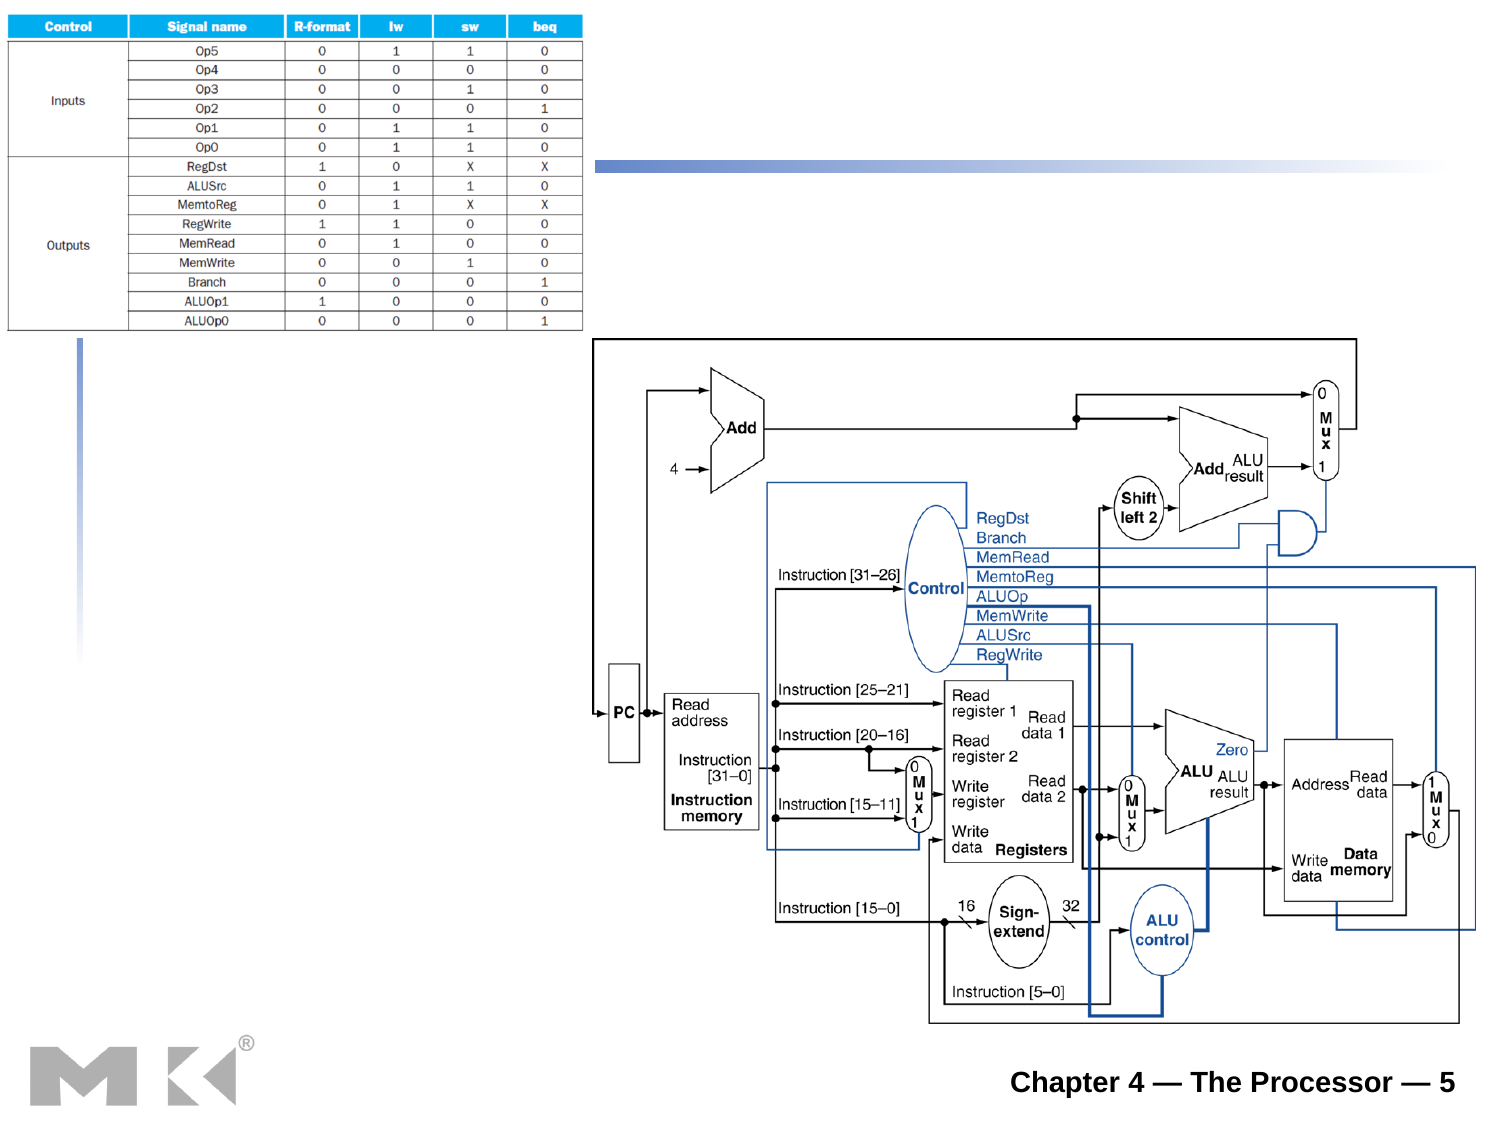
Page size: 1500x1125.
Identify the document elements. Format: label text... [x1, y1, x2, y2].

footer Chapter 4 — The Processor — 5 [277, 1046, 1471, 1106]
picture [29, 1034, 255, 1106]
picture [0, 0, 1476, 1025]
